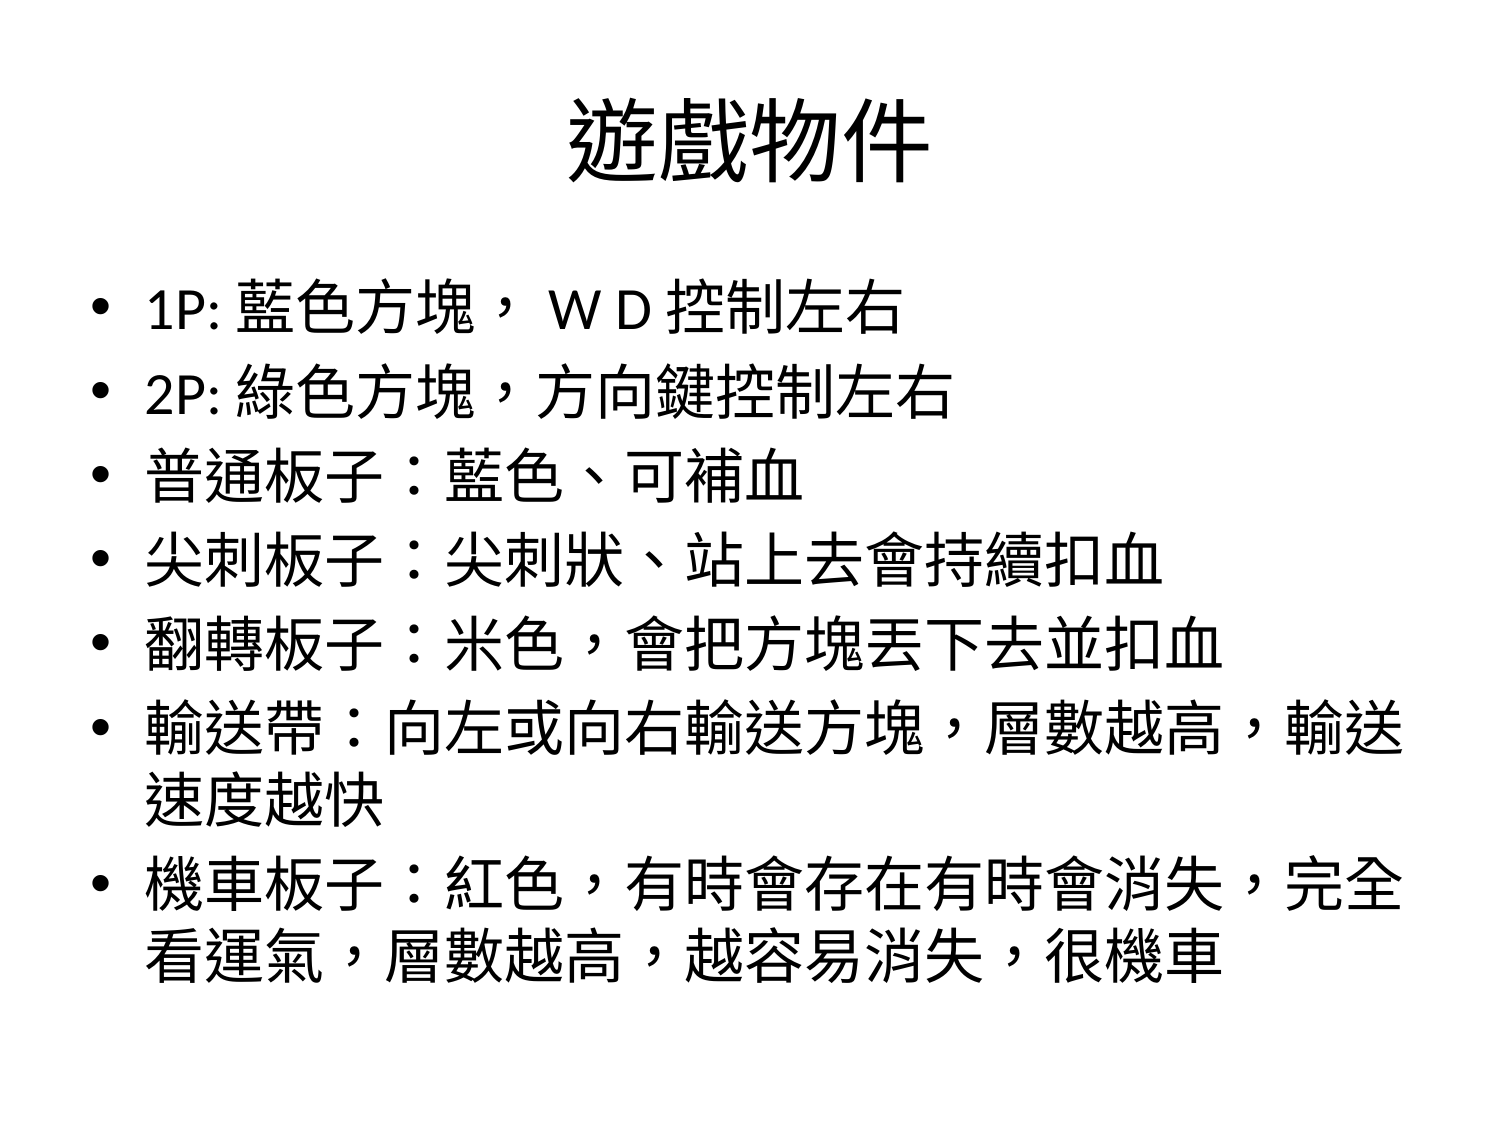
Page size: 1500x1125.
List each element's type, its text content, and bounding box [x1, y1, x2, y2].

list 1P:藍色方塊，W D控制左右 2P:綠色方塊，方向鍵控制左右 普通板子：藍色、可補血 尖刺板子：尖刺狀、站上去會持續扣血 翻轉板子：米色，會把方塊丟下去並扣血 輸送帶：向左或向右輸送方塊，層數越高，輸送速度越快 機車板子：紅色，有時會存在有時會消失，完全看運氣，層數越高，越容易消失，很機車 [75, 262, 1425, 1005]
title 遊戲物件 [75, 45, 1425, 233]
